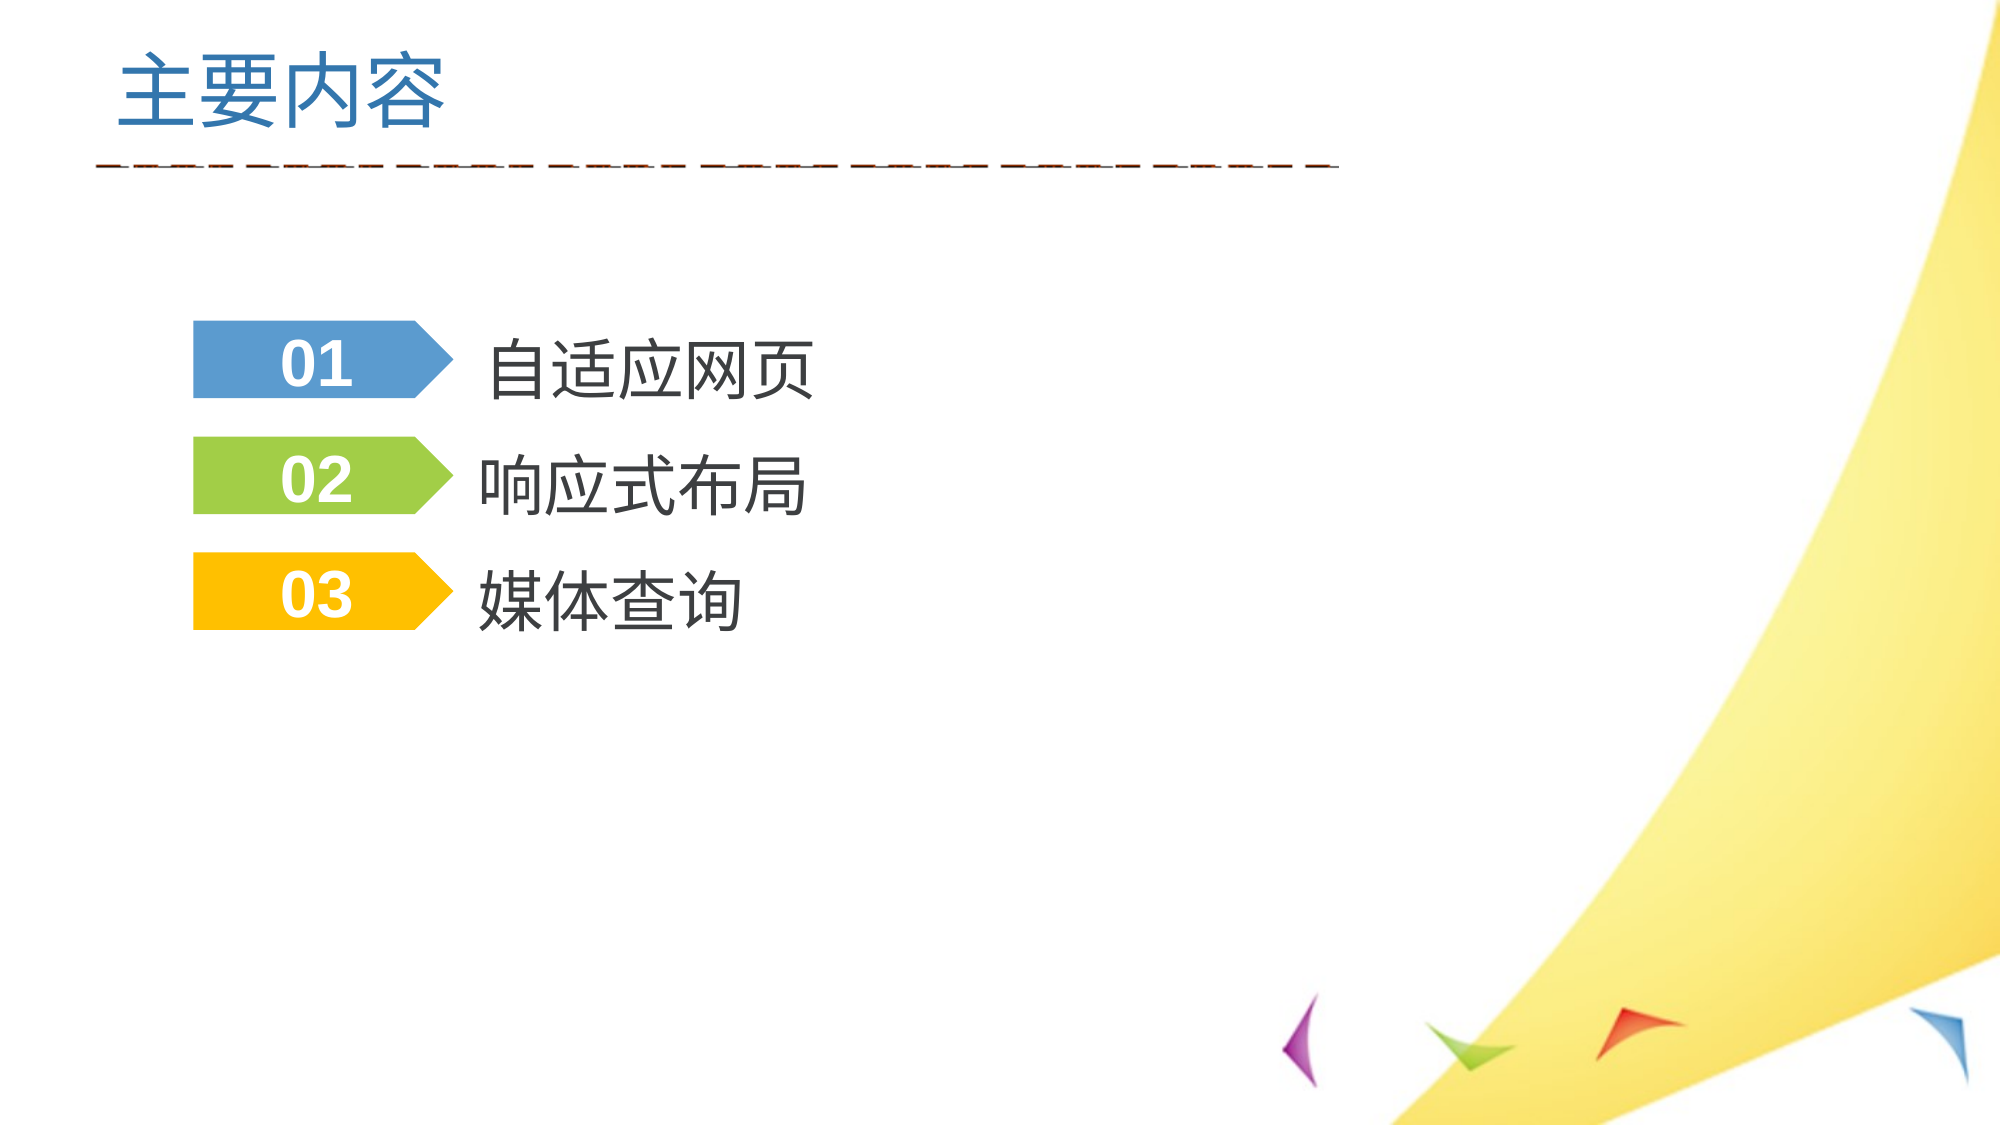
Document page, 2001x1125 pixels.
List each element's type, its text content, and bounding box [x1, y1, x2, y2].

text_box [193, 552, 1280, 631]
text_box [193, 436, 1280, 515]
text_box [193, 320, 1300, 399]
picture [88, 0, 2000, 1125]
text_box 主要内容 [99, 31, 1707, 146]
